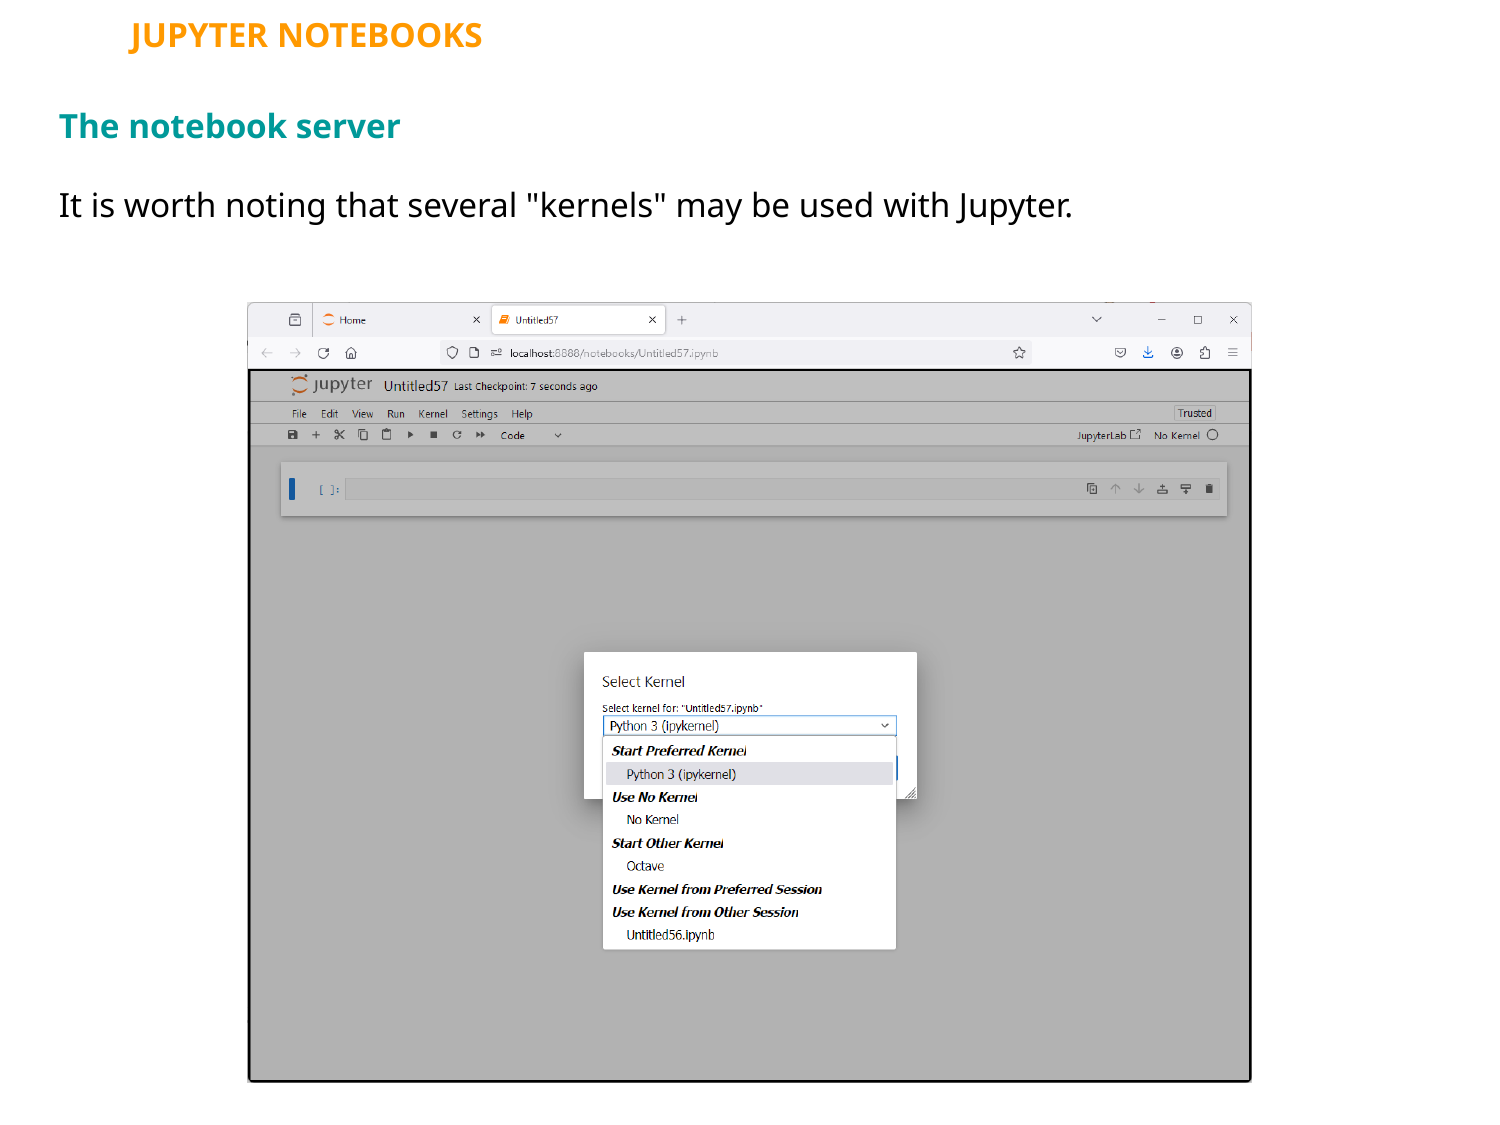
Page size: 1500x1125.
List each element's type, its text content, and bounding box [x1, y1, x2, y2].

picture [247, 302, 1253, 1083]
text_box JUPYTER NOTEBOOKS [12, 0, 499, 70]
text_box The notebook server It is worth noting that several "kernels" may be used with Jupyter. [0, 90, 1500, 1125]
